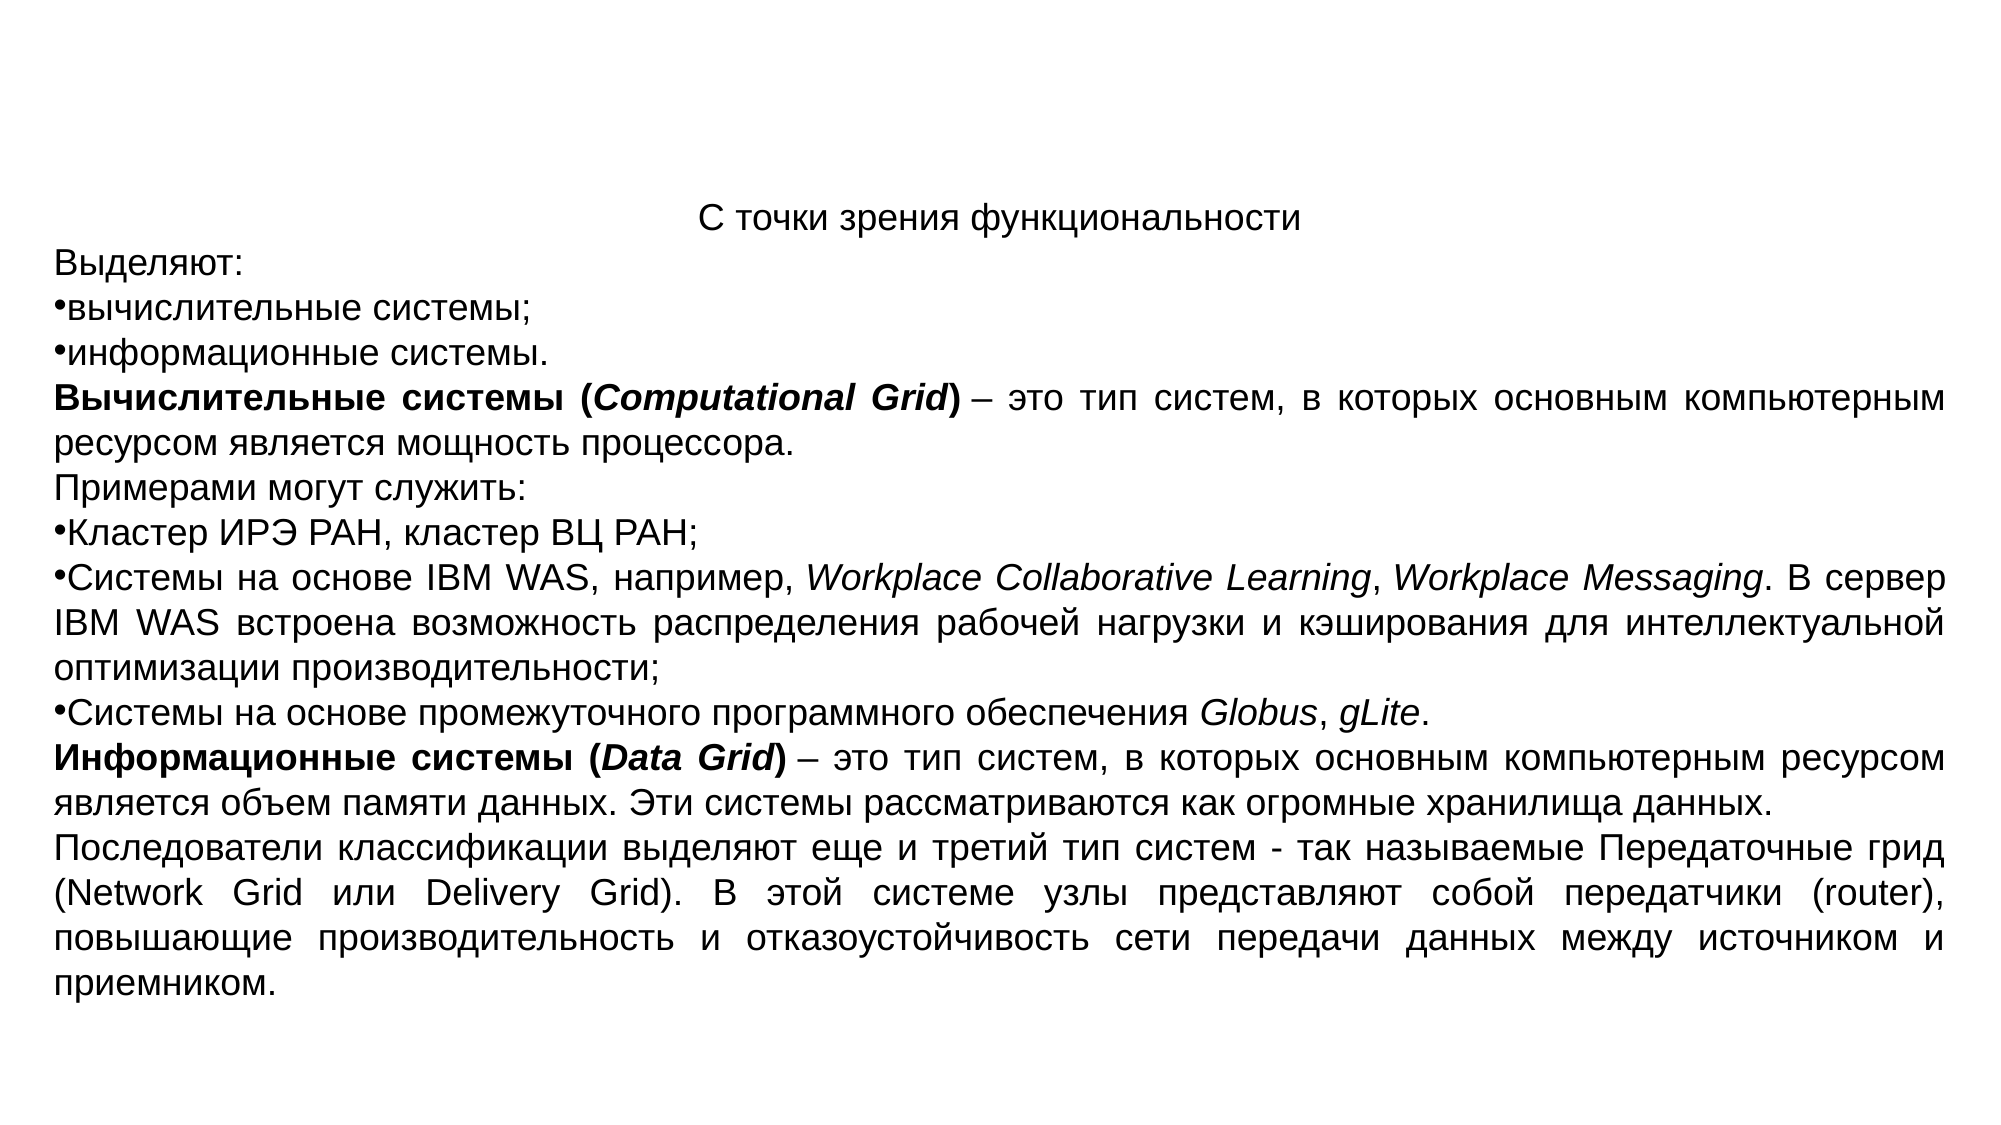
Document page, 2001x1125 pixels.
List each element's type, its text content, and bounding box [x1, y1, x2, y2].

text_box С точки зрения функциональности Выделяют: вычислительные системы; информационные системы. Вычислительные системы (Computational Grid) – это тип систем, в которых основным компьютерным ресурсом является мощность процессора. Примерами могут служить: Кластер ИРЭ РАН, кластер ВЦ РАН; Системы на основе IBM WAS, например, Workplace Collaborative Learning, Workplace Messaging. В сервер IBM WAS встроена возможность распределения рабочей нагрузки и кэширования для интеллектуальной оптимизации производительности; Системы на основе промежуточного программного обеспечения Globus, gLite. Информационные системы (Data Grid) – это тип систем, в которых основным компьютерным ресурсом является объем памяти данных. Эти системы рассматриваются как огромные хранилища данных. Последователи классификации выделяют еще и третий тип систем - так называемые Передаточные грид (Network Grid или Delivery Grid). В этой системе узлы представляют собой передатчики (router), повышающие производительность и отказоустойчивость сети передачи данных между источником и приемником. [38, 185, 1962, 1010]
